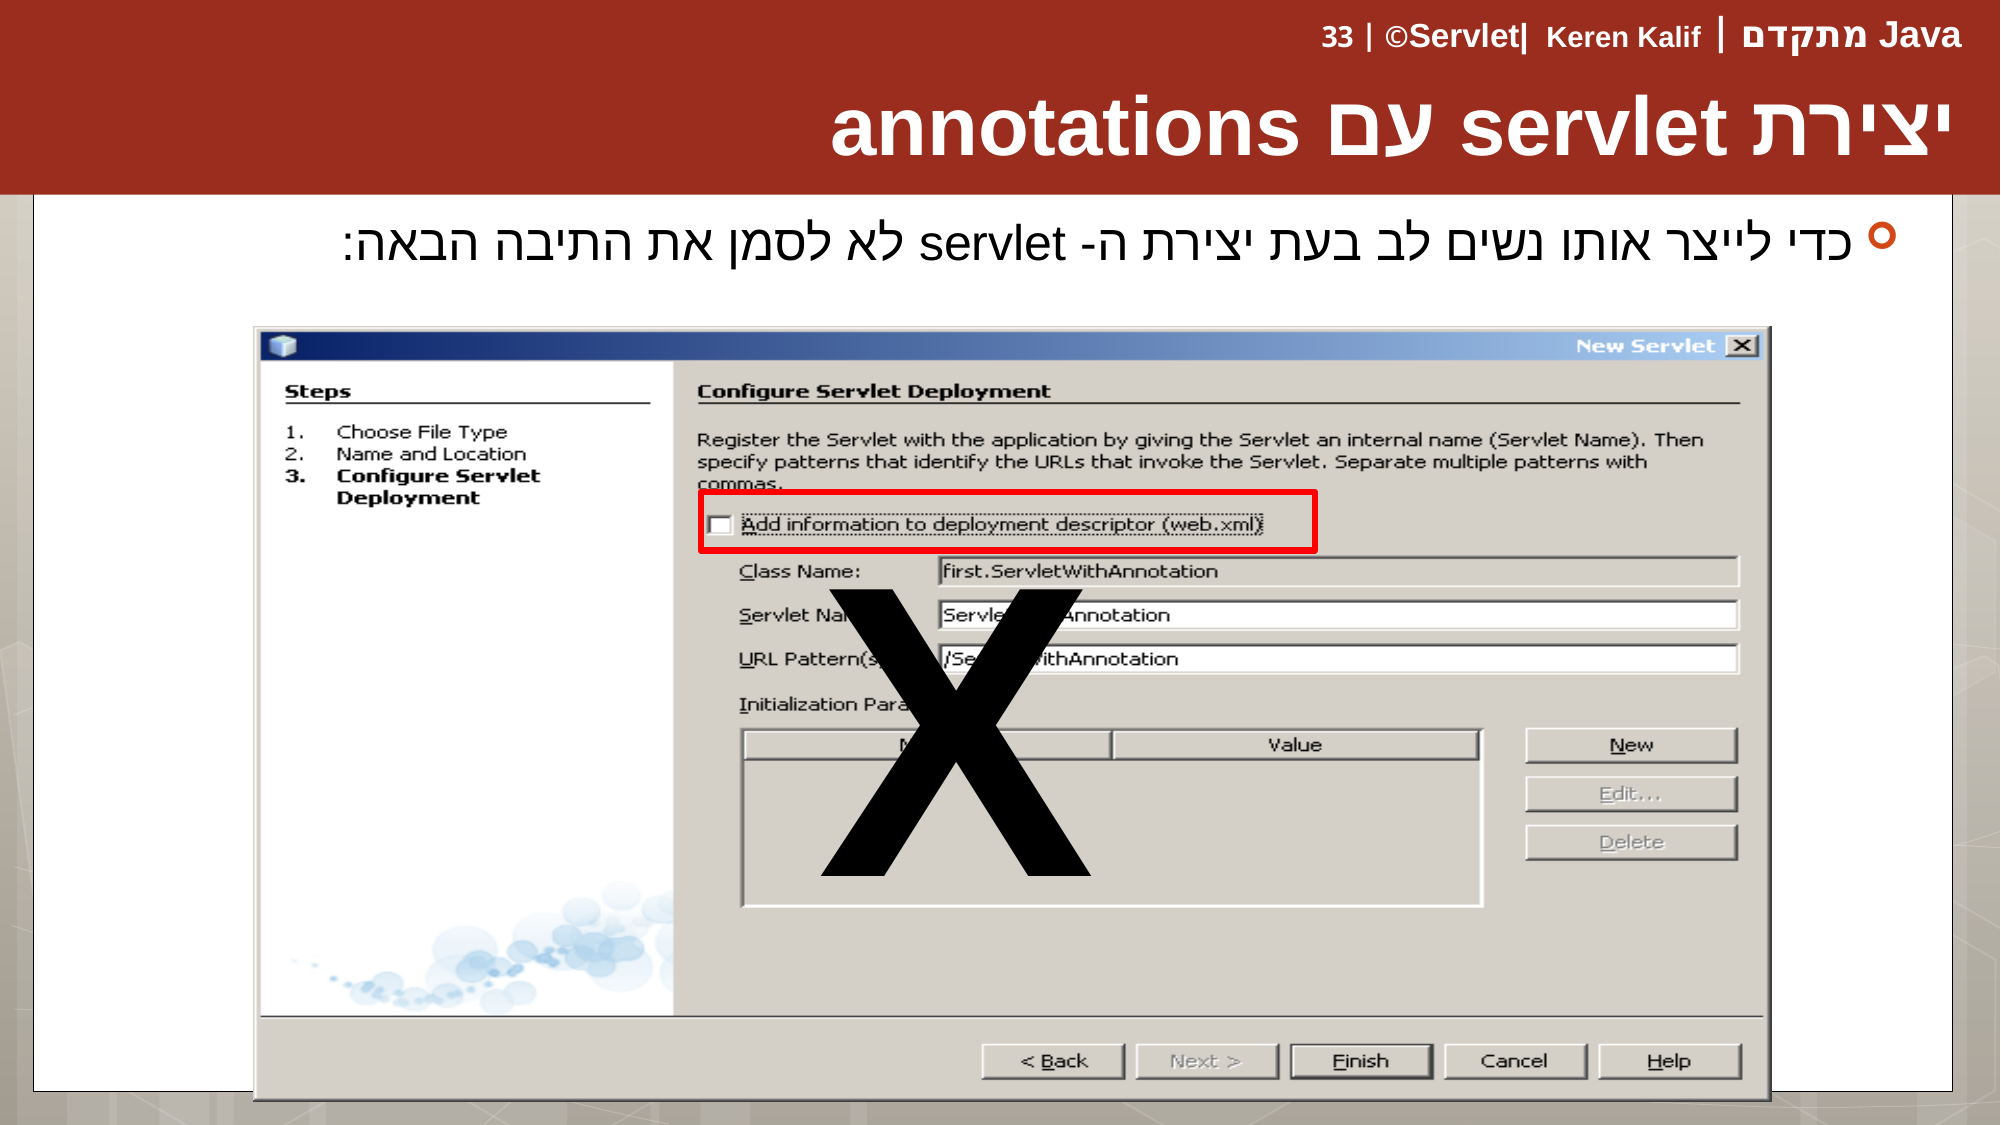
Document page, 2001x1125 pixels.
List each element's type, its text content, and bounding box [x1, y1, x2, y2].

title יצירת servlet עם annotations [0, 64, 1973, 187]
list כדי לייצר אותו נשים לב בעת יצירת ה- servlet לא לסמן את התיבה הבאה: [52, 202, 1926, 1072]
picture [252, 326, 1773, 1102]
